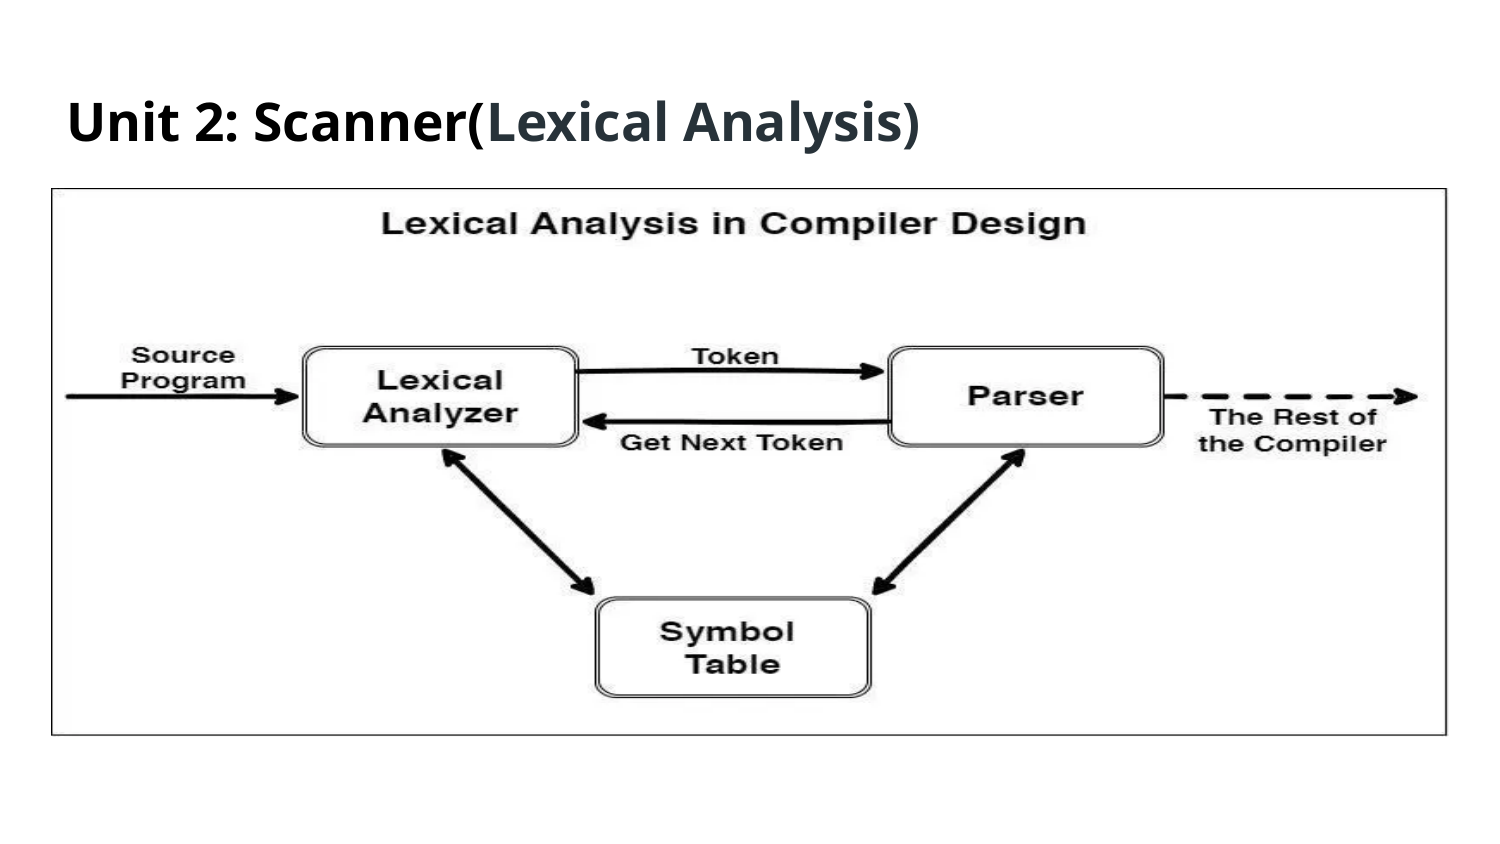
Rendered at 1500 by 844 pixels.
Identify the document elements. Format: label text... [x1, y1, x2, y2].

picture [50, 188, 1450, 738]
title Unit 2: Scanner(Lexical Analysis) [51, 72, 1449, 167]
